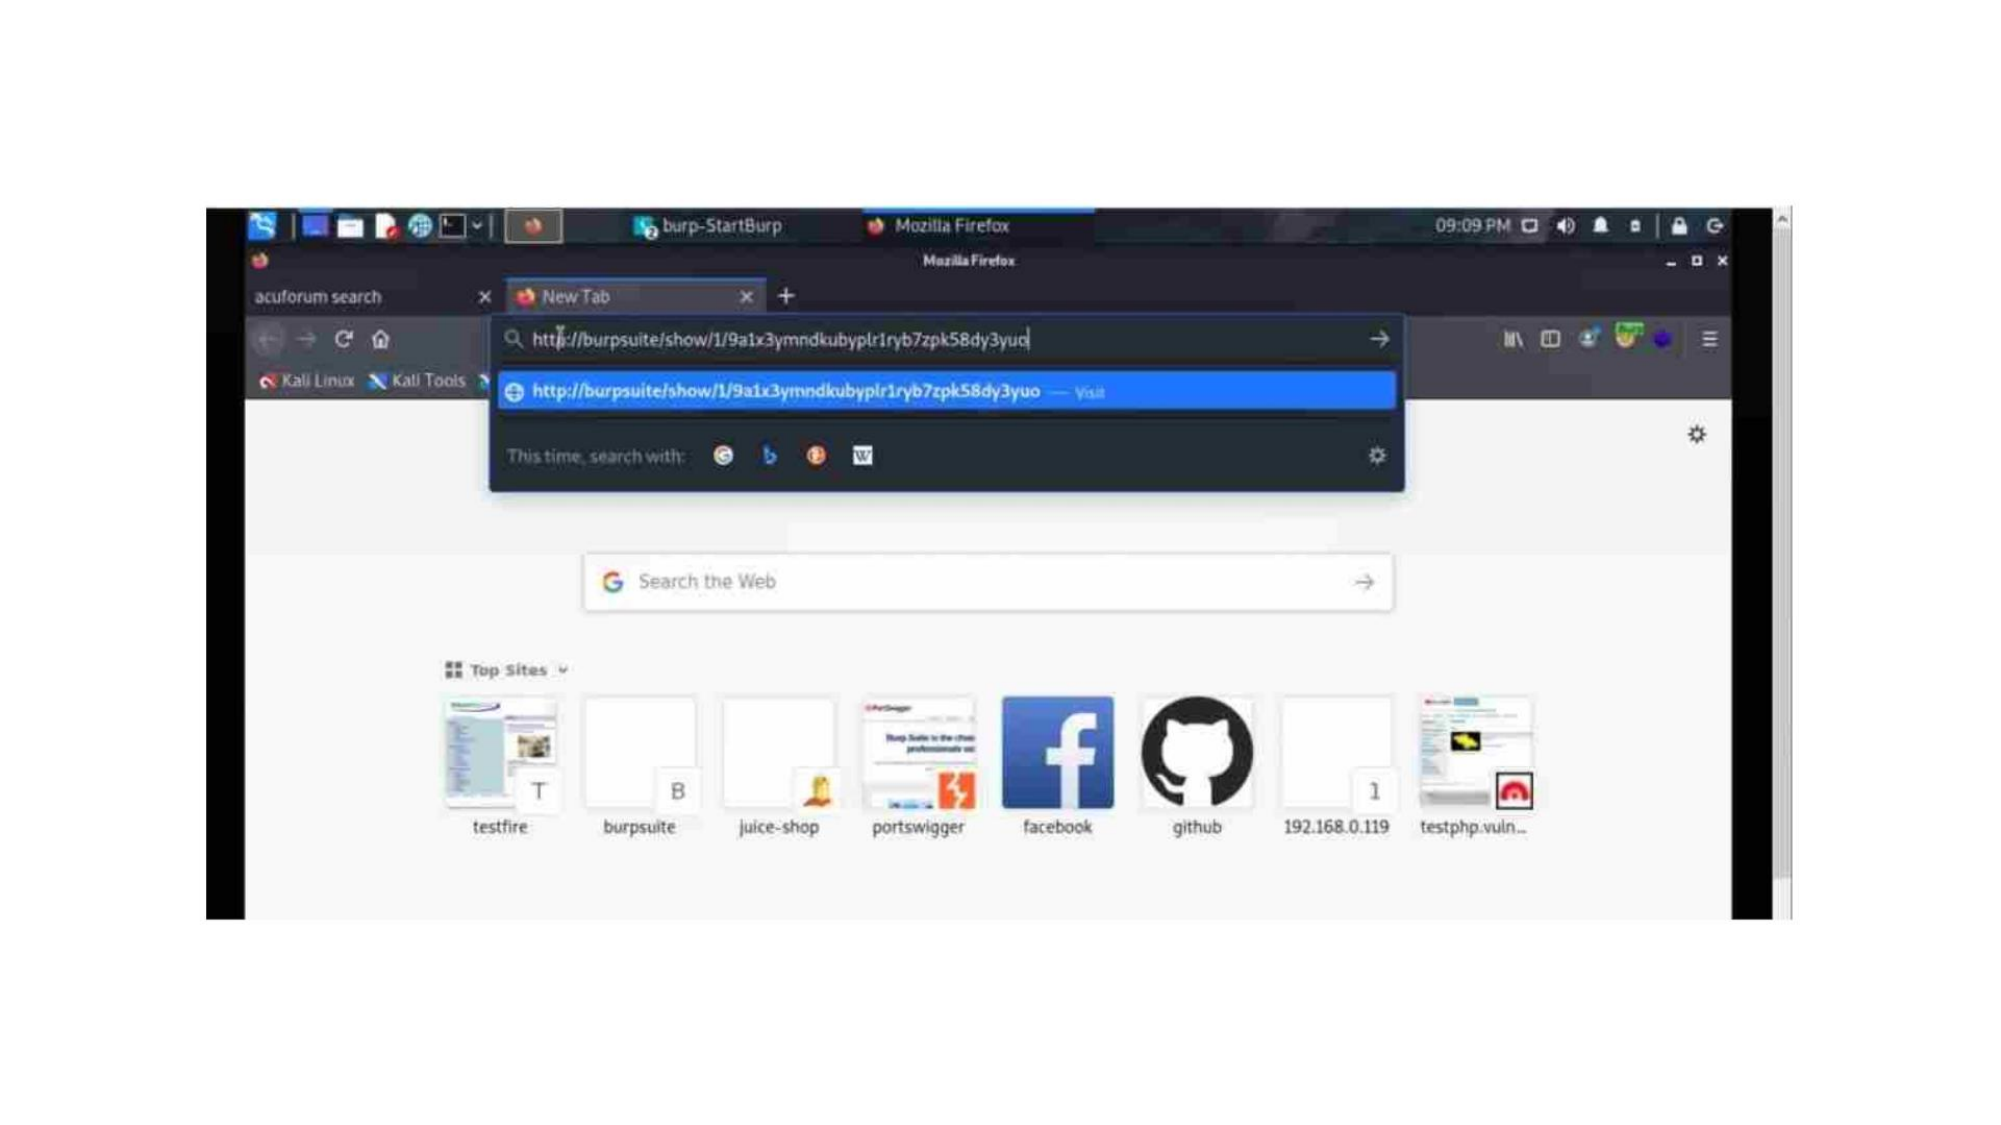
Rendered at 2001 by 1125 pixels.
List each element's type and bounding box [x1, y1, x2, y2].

text_box [0, 0, 2000, 1125]
